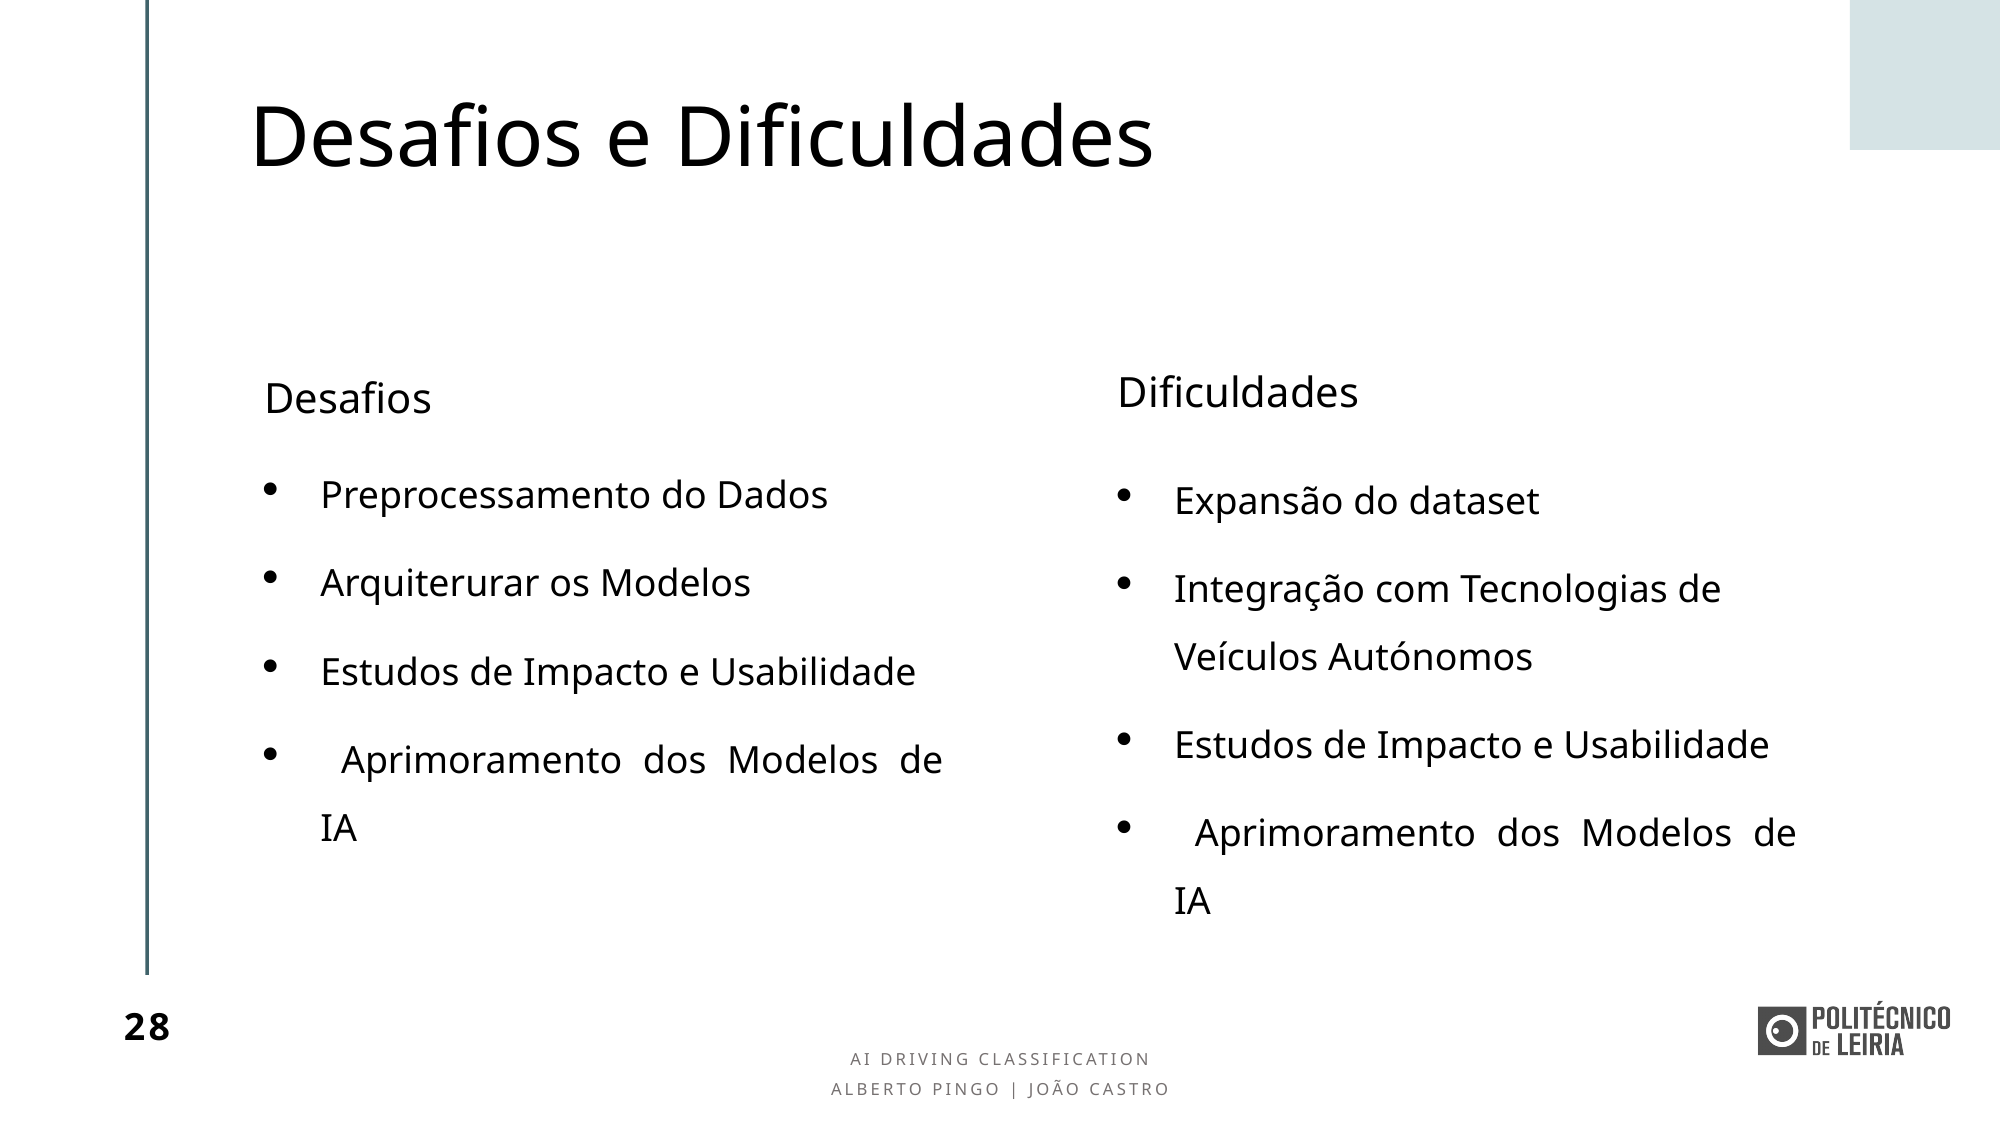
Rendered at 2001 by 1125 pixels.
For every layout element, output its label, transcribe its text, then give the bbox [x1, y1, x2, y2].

picture [1735, 981, 1973, 1075]
text_box Expansão do dataset Integração com Tecnologias de Veículos Autónomos Estudos de Impacto e Usabilidade Aprimoramento dos Modelos de IA [1103, 446, 1813, 930]
text_box Ai driving classification Alberto pingo | joão castro [662, 1038, 1338, 1099]
text_box Preprocessamento do Dados Arquiterurar os Modelos Estudos de Impacto e Usabilidade Aprimoramento dos Modelos de IA [249, 441, 959, 856]
slide_number 28 [67, 975, 227, 1082]
title Desafios e Dificuldades [249, 22, 1751, 257]
text_box Desafios [249, 339, 721, 430]
text_box Dificuldades [1103, 333, 1457, 424]
